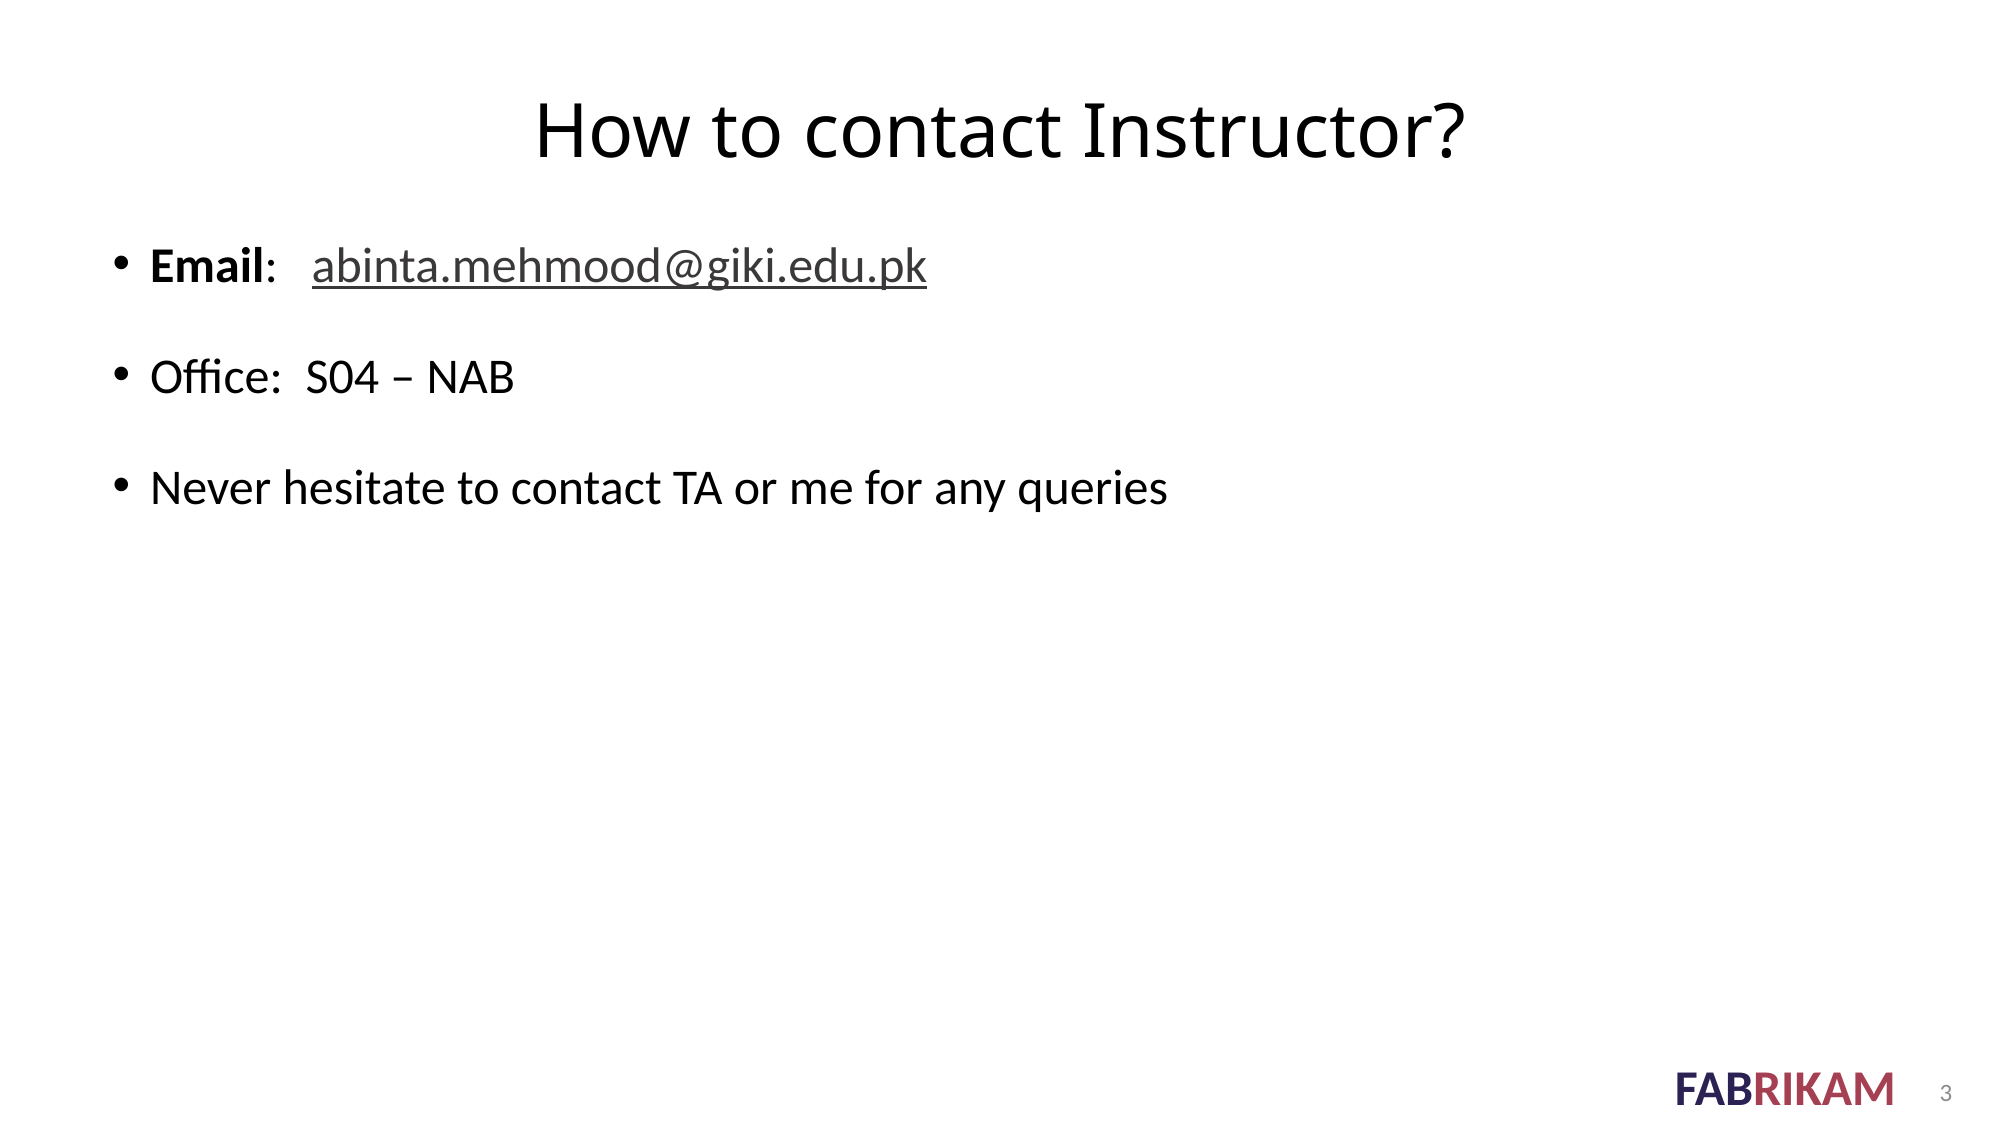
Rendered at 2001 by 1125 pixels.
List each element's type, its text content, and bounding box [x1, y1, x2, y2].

slide_number 3 [1894, 1061, 1968, 1121]
title How to contact Instructor? [97, 59, 1903, 196]
list Email: abinta.mehmood@giki.edu.pk Office: S04 – NAB Never hesitate to contact TA or me for any queries [97, 195, 1901, 1014]
